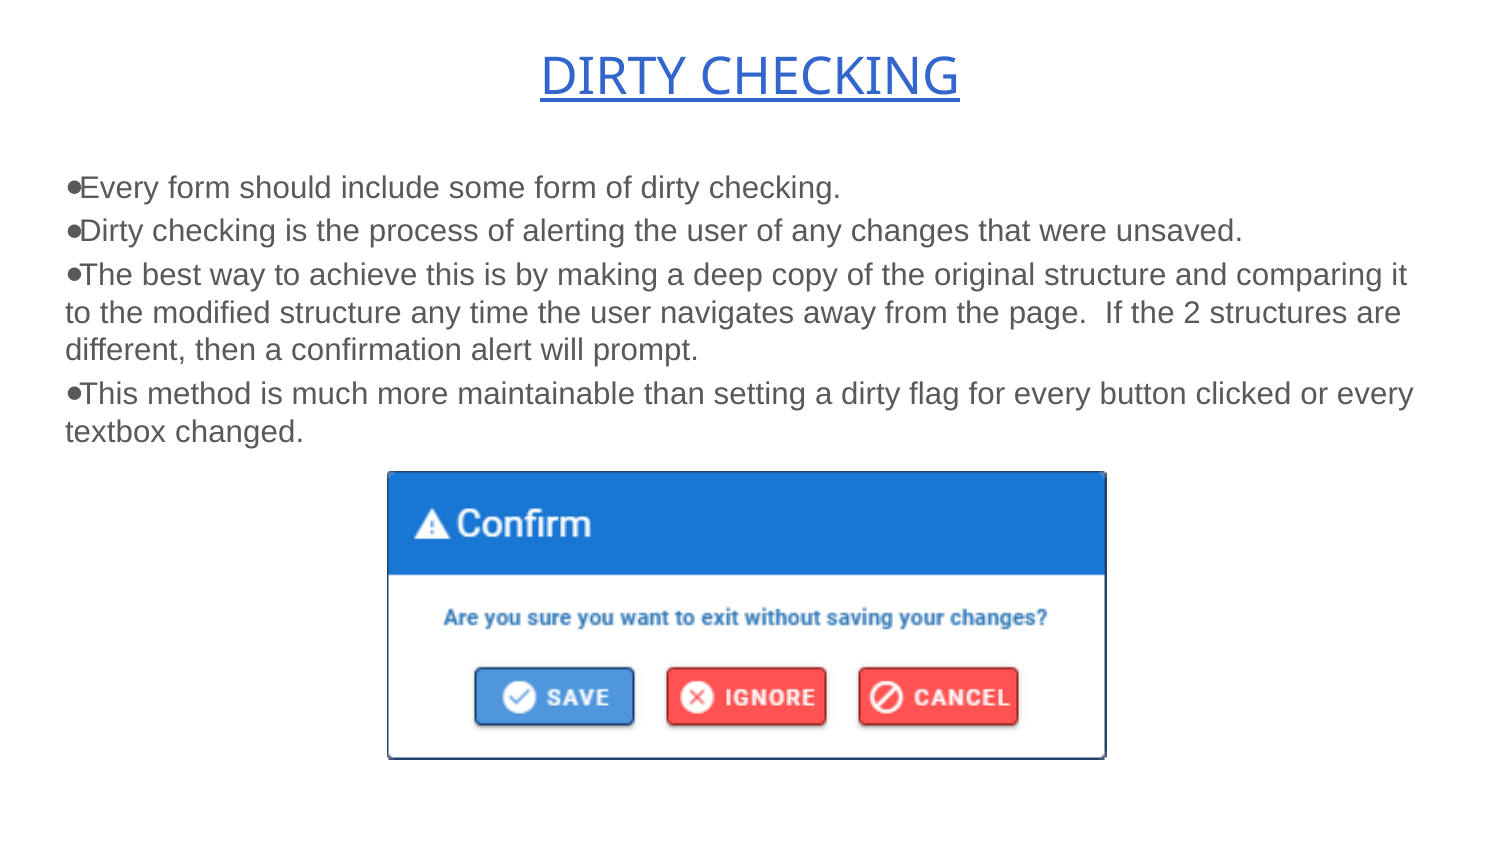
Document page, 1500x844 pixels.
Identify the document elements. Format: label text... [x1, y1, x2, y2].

title DIRTY CHECKING [0, 37, 1500, 110]
picture [387, 471, 1107, 760]
text_box Every form should include some form of dirty checking. Dirty checking is the process of alerting the user of any changes that were unsaved. The best way to achieve this is by making a deep copy of the original structure and comparing it to the modified structure any time the user navigates away from the page. If the 2 structures are different, then a confirmation alert will prompt. This method is much more maintainable than setting a dirty flag for every button clicked or every textbox changed. [50, 159, 1450, 460]
